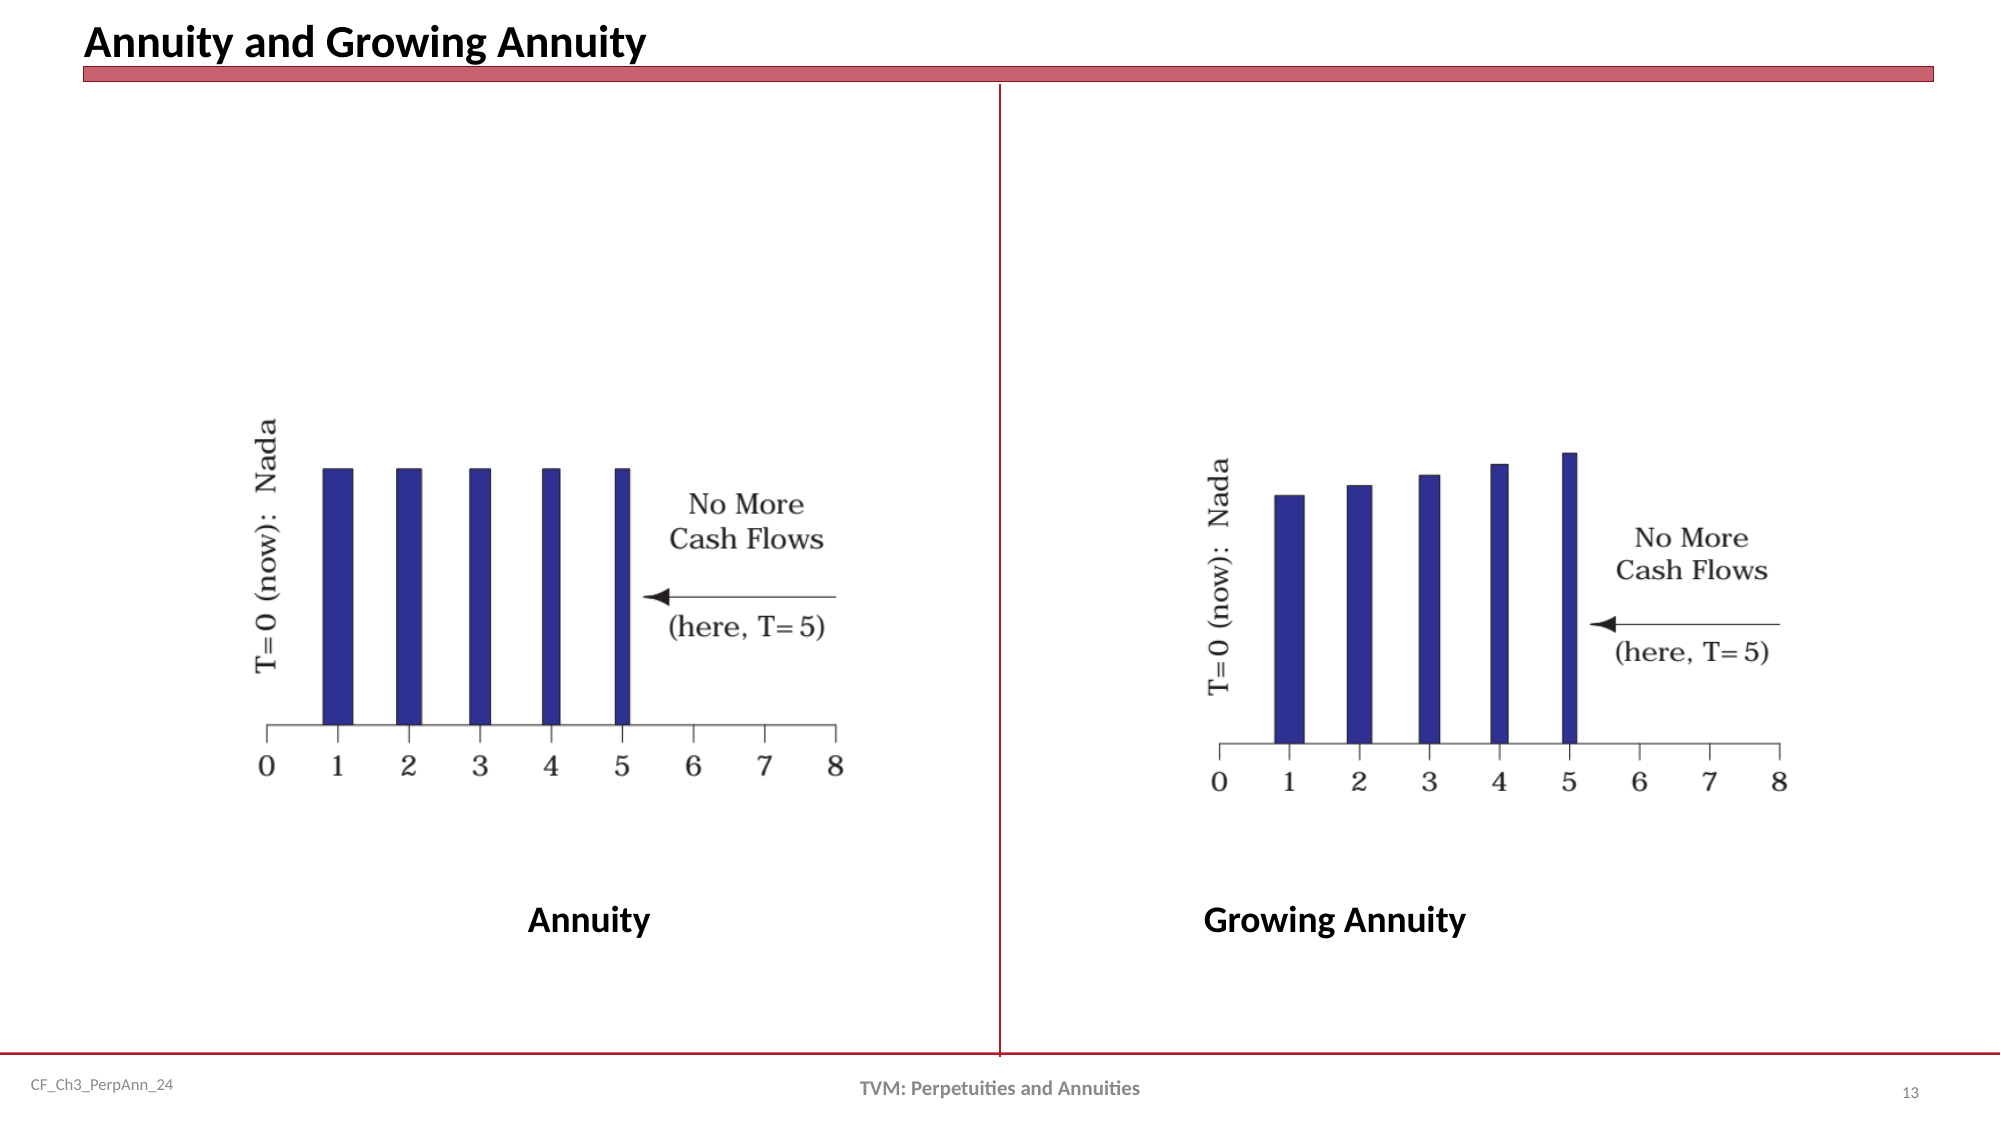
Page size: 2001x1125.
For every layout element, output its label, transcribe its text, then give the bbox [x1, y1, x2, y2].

text_box Annuity [513, 887, 666, 948]
slide_number 13 [1834, 1061, 1934, 1122]
picture [1071, 231, 1835, 875]
title Annuity and Growing Annuity [83, 6, 1935, 67]
picture [116, 175, 892, 865]
footer TVM: Perpetuities and Annuities [683, 1056, 1317, 1117]
text_box Growing Annuity [1188, 887, 1482, 948]
